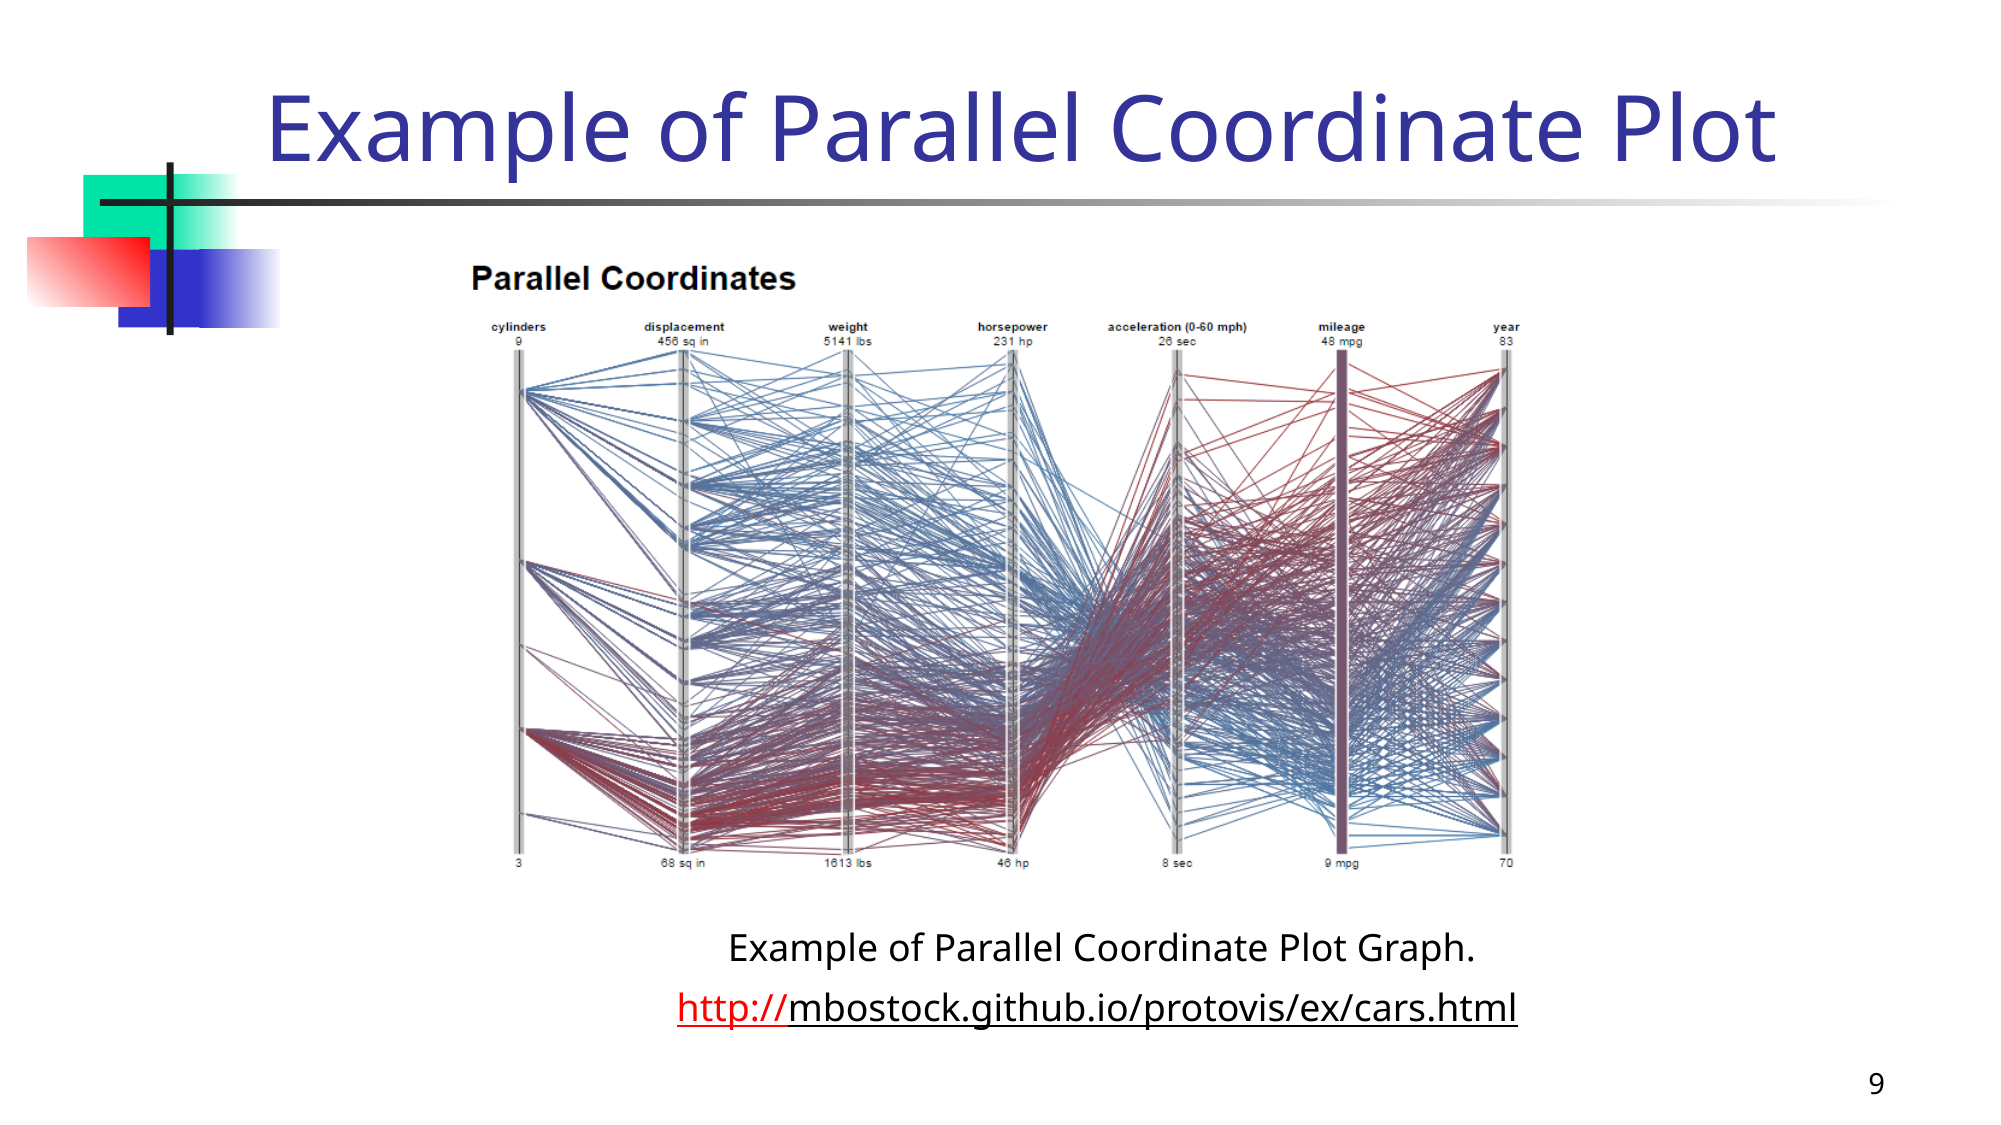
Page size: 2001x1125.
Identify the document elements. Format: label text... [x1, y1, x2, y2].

slide_number 9 [1483, 1037, 1901, 1113]
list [460, 249, 1568, 897]
text_box http://mbostock.github.io/protovis/ex/cars.html [661, 976, 1543, 1043]
text_box Example of Parallel Coordinate Plot Graph. [455, 916, 1749, 976]
title Example of Parallel Coordinate Plot [249, 0, 1955, 188]
